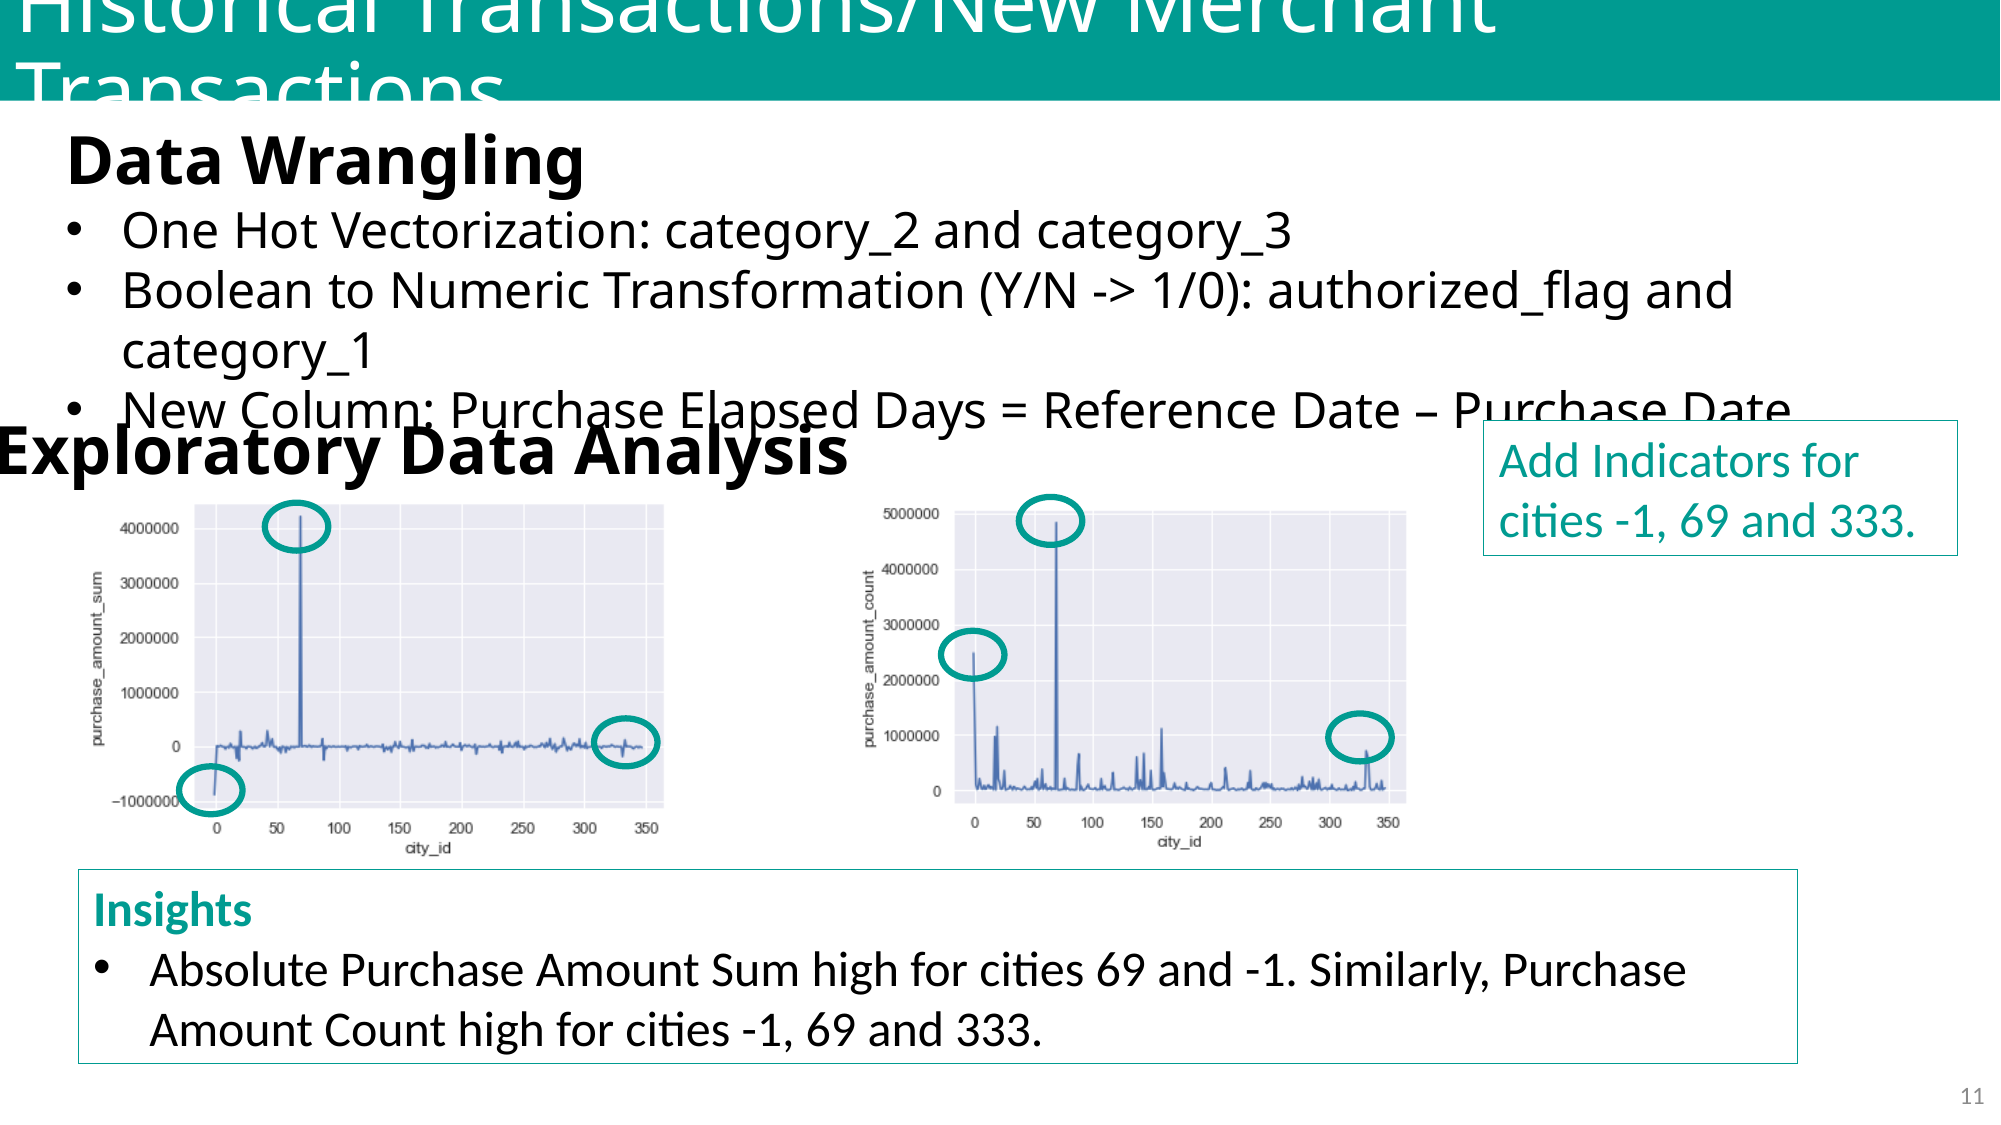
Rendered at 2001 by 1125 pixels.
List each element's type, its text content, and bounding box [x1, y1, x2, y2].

picture [78, 489, 695, 869]
picture [848, 488, 1424, 870]
title Historical Transactions/New Merchant Transactions [0, 0, 2000, 101]
text_box Insights Absolute Purchase Amount Sum high for cities 69 and -1. Similarly, Purchase Amount Count high for cities -1, 69 and 333. [78, 869, 1798, 1064]
text_box Data Wrangling One Hot Vectorization: category_2 and category_3 Boolean to Numeric Transformation (Y/N -> 1/0): authorized_flag and category_1 New Column: Purchase Elapsed Days = Reference Date – Purchase Date [50, 110, 1844, 506]
slide_number 10 [1550, 1065, 2000, 1125]
text_box Add Indicators for cities -1, 69 and 333. [1483, 420, 1958, 556]
text_box Exploratory Data Analysis [0, 400, 865, 496]
